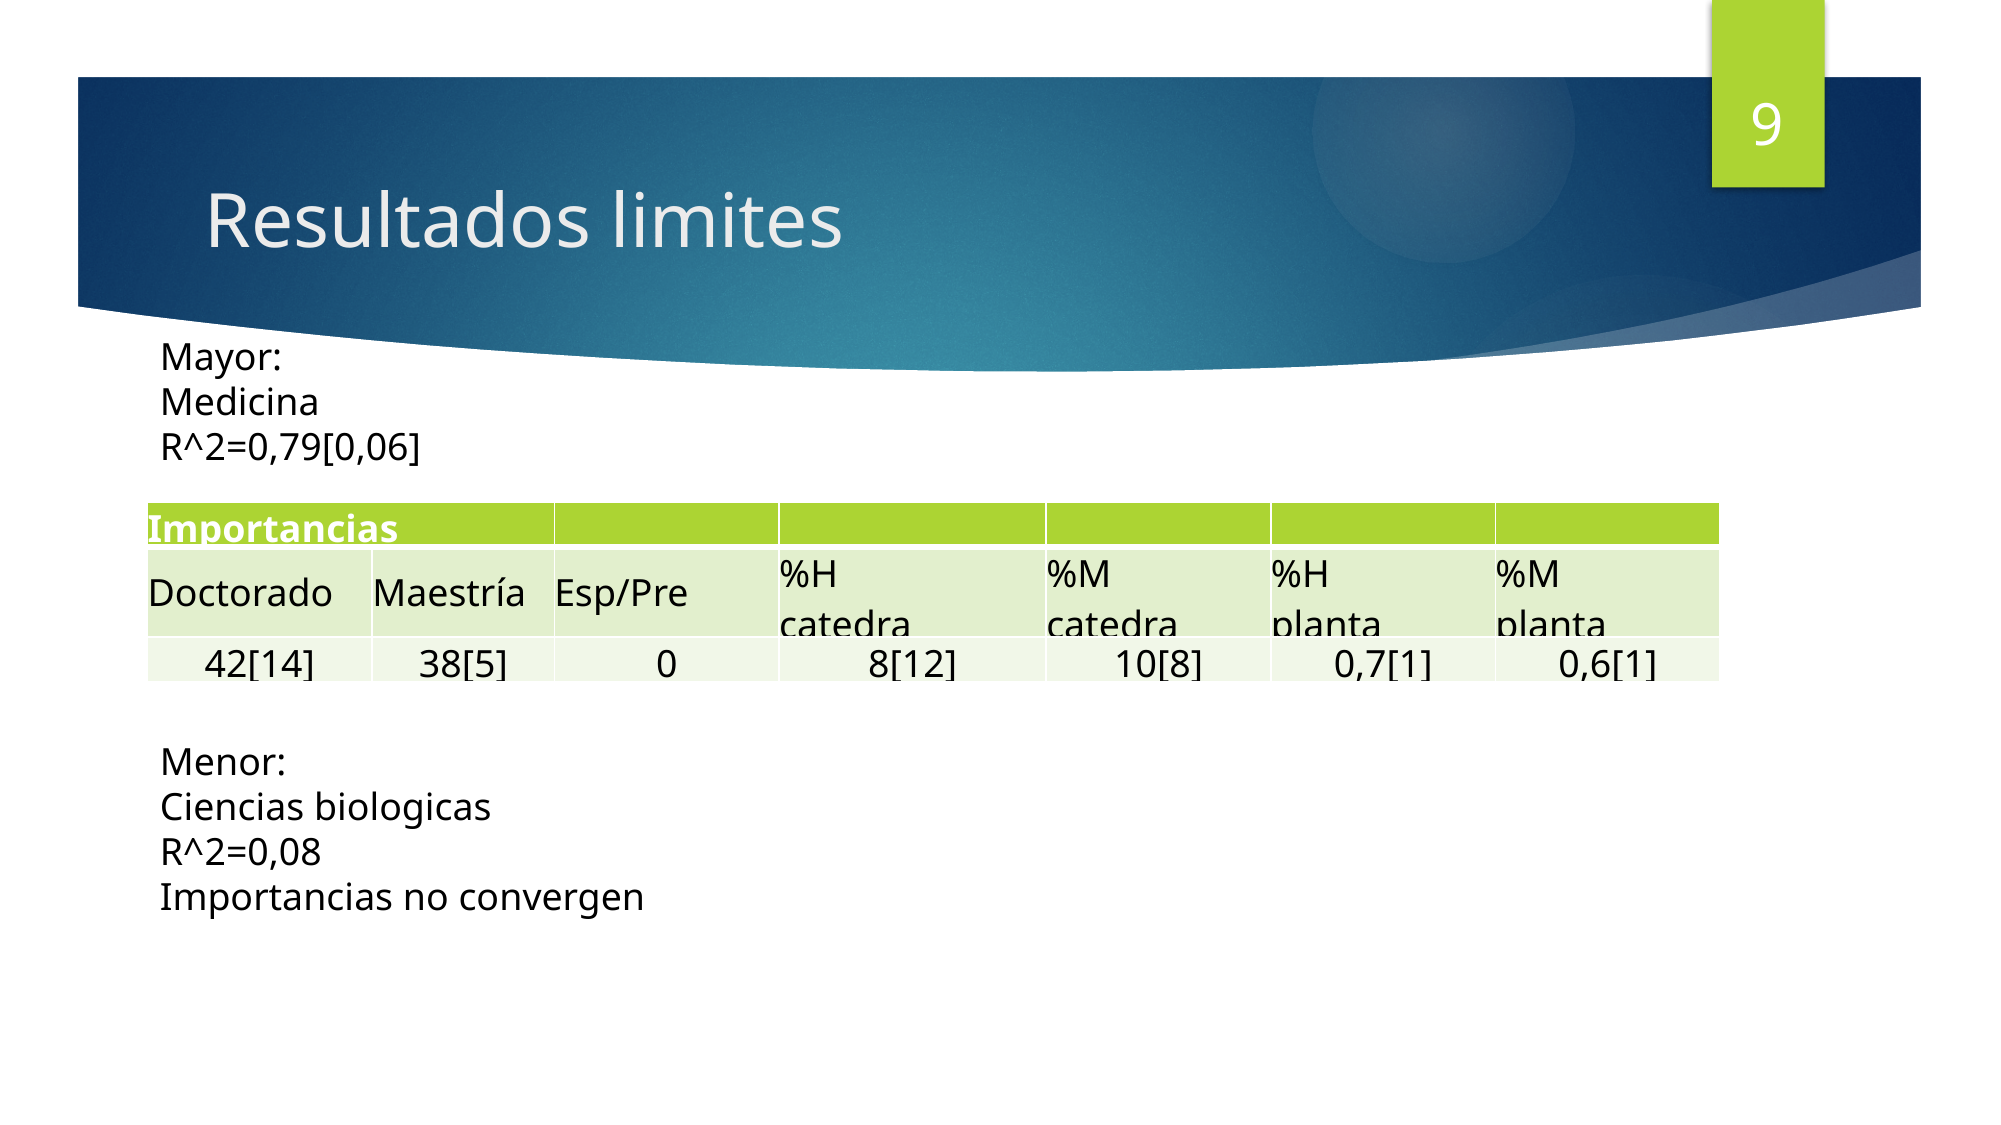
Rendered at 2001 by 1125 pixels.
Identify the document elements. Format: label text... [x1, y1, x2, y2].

table_header [780, 503, 1045, 544]
table_cell 42[14] [148, 638, 371, 681]
table_header [1496, 503, 1719, 544]
table_cell Esp/Pre [555, 550, 778, 636]
table_cell 0,7[1] [1272, 638, 1495, 681]
slide_number 9 [1698, 48, 1836, 175]
table_header [555, 503, 778, 544]
table_cell Doctorado [148, 550, 371, 636]
table_cell 10[8] [1047, 638, 1270, 681]
table_cell %H planta [1272, 550, 1495, 636]
table_cell %M catedra [1047, 550, 1270, 636]
text_box Mayor: Medicina R^2=0,79[0,06] Menor: Ciencias biologicas R^2=0,08 Importancias no convergen [144, 325, 725, 971]
table_cell 0 [555, 638, 778, 681]
table_cell 0,6[1] [1496, 638, 1719, 681]
table_cell 8[12] [780, 638, 1045, 681]
table_header [1047, 503, 1270, 544]
table_header [1272, 503, 1495, 544]
table_cell Maestría [373, 550, 554, 636]
table_cell 38[5] [373, 638, 554, 681]
title Resultados limites [189, 159, 1627, 276]
table_cell %H catedra [780, 550, 1045, 636]
table_header Importancias [148, 503, 554, 544]
table_cell %M planta [1496, 550, 1719, 636]
